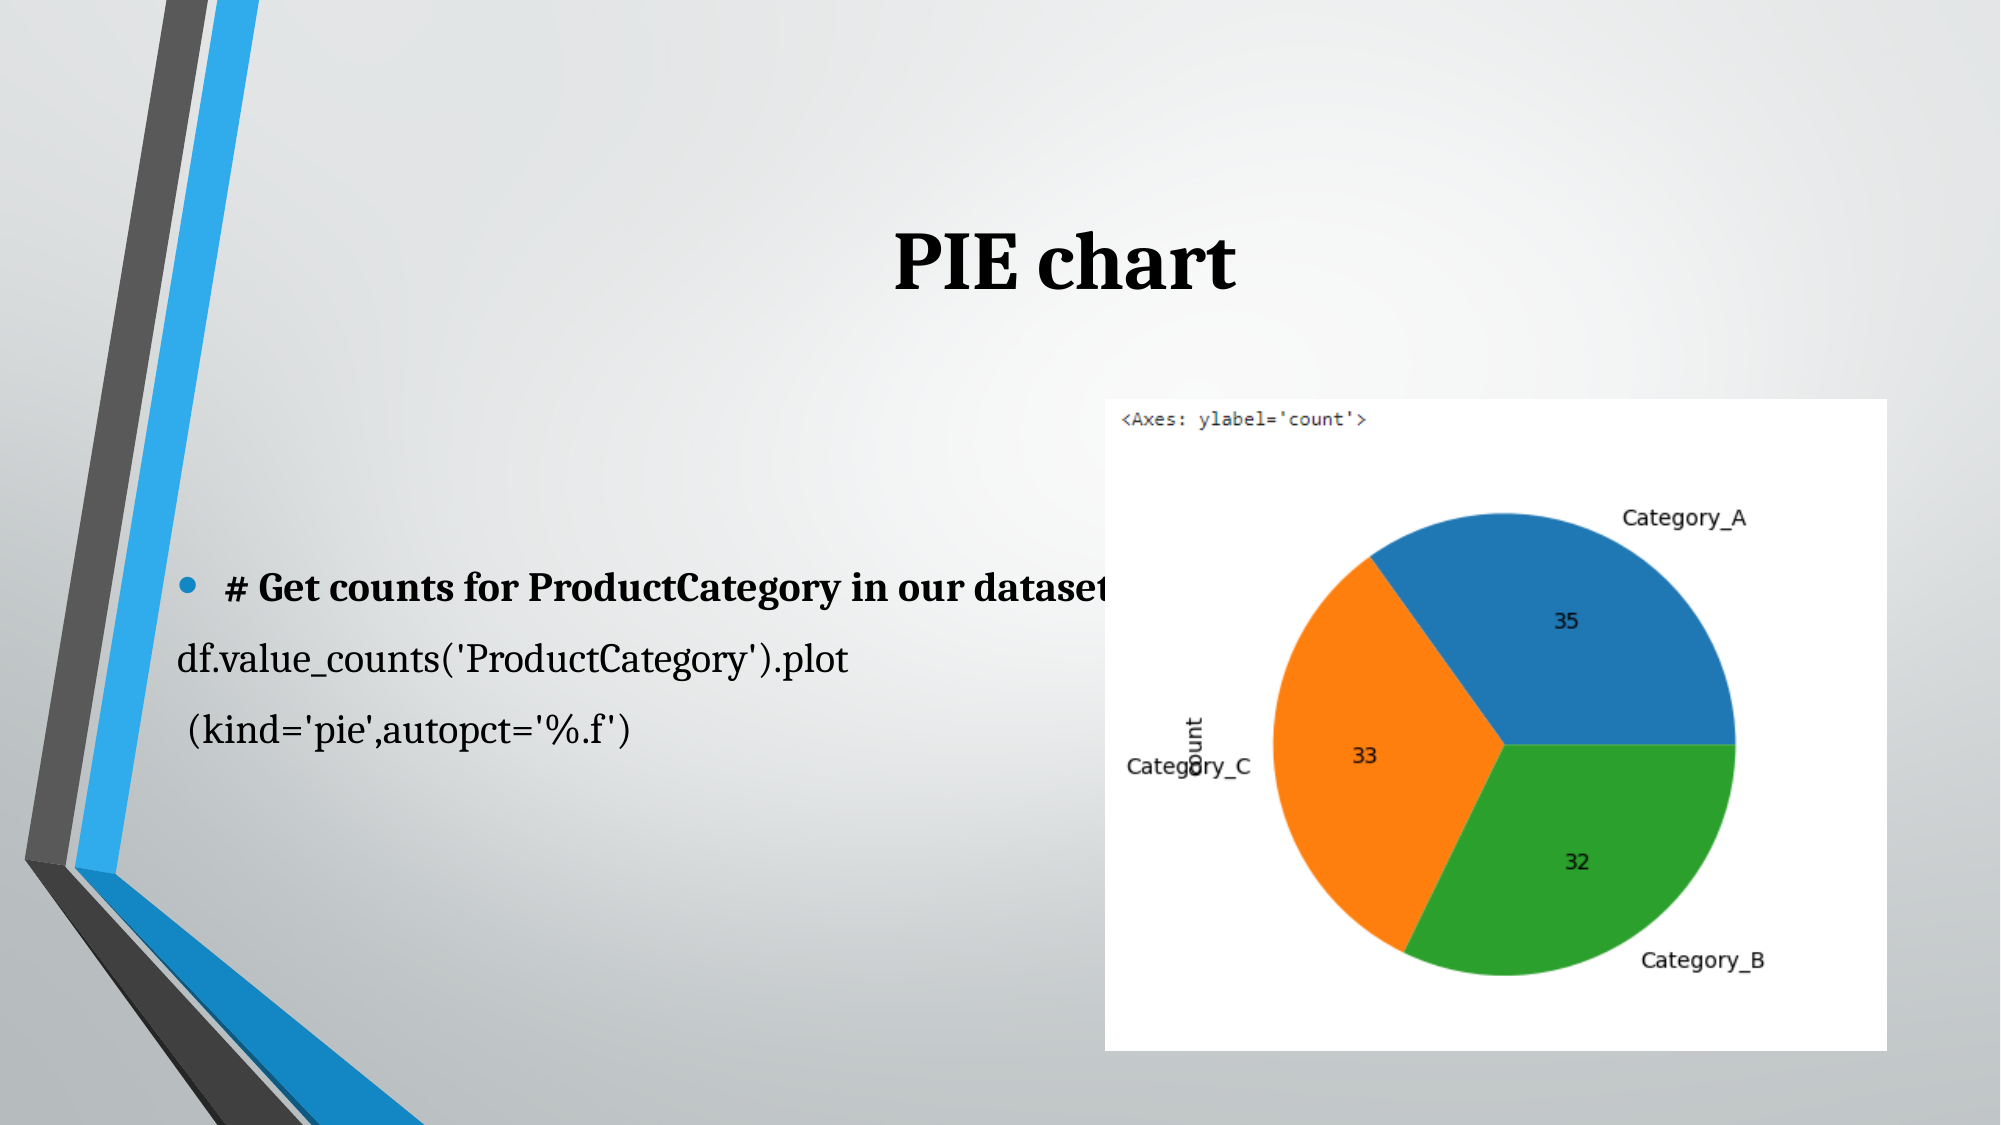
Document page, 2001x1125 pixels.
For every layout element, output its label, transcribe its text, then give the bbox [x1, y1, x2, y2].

picture [1105, 398, 1888, 1051]
list # Get counts for ProductCategory in our dataset df.value_counts('ProductCategory').plot (kind='pie',autopct='%.f') [161, 299, 1887, 1084]
title PIE chart [243, 112, 1887, 299]
